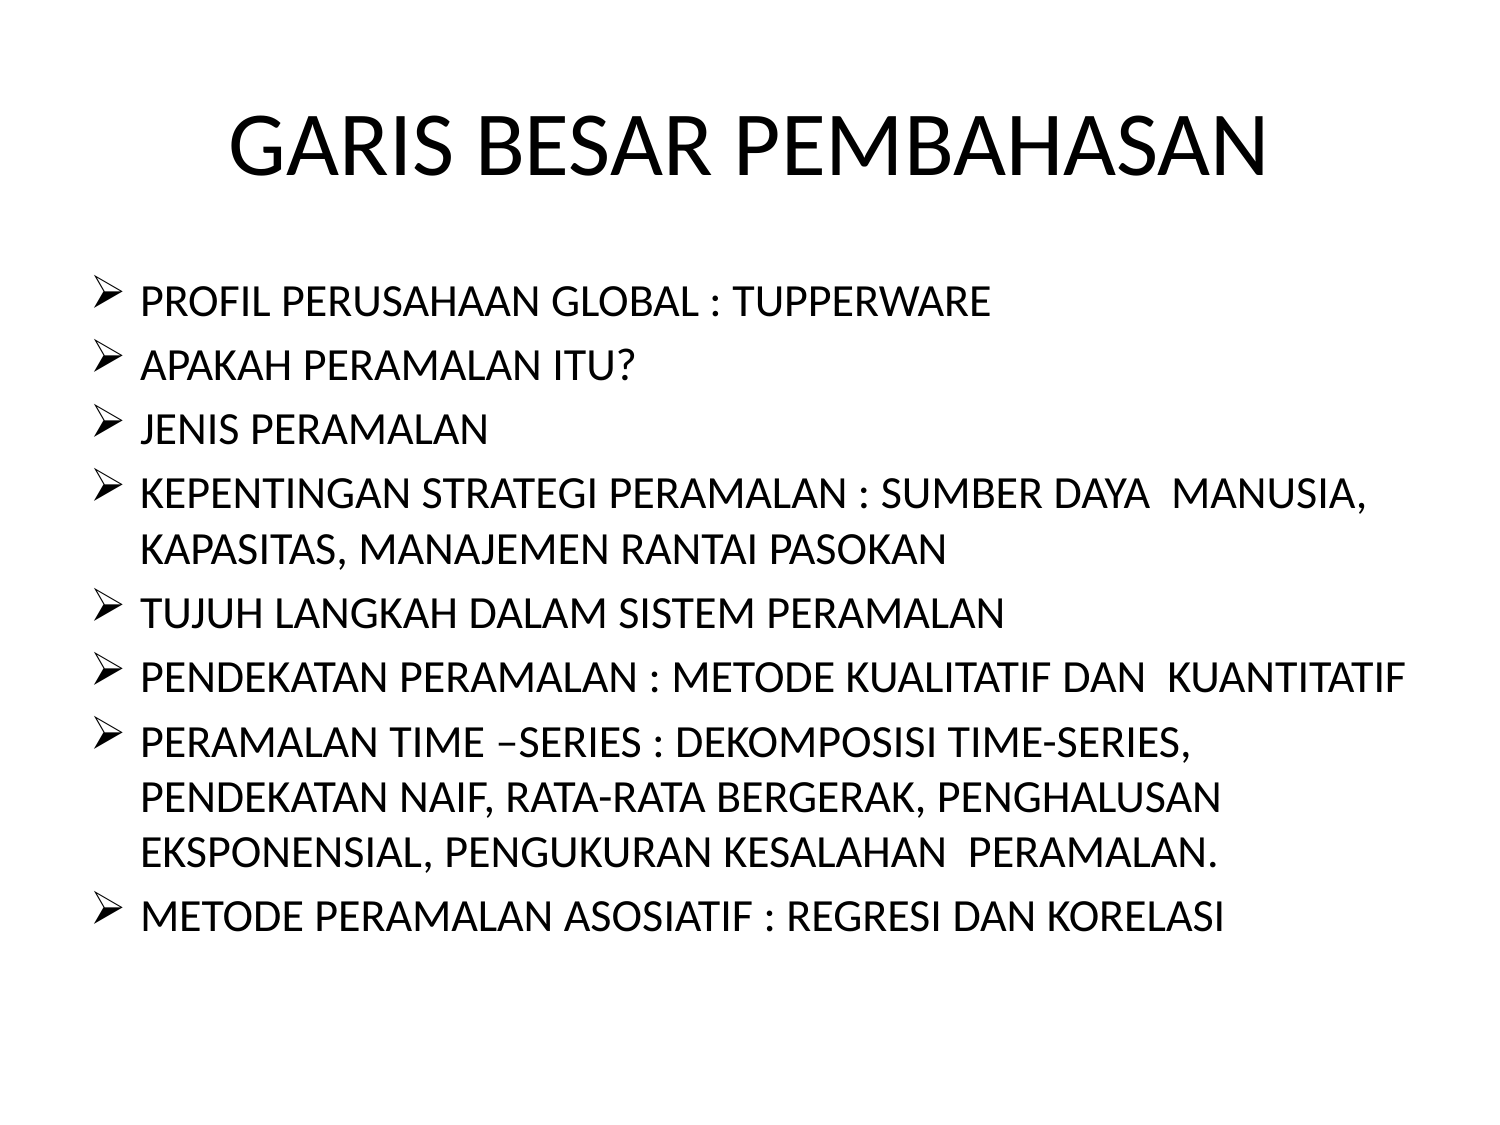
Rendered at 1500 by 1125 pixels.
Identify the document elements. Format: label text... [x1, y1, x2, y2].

title GARIS BESAR PEMBAHASAN [75, 45, 1425, 233]
list PROFIL PERUSAHAAN GLOBAL : TUPPERWARE APAKAH PERAMALAN ITU? JENIS PERAMALAN KEPENTINGAN STRATEGI PERAMALAN : SUMBER DAYA MANUSIA, KAPASITAS, MANAJEMEN RANTAI PASOKAN TUJUH LANGKAH DALAM SISTEM PERAMALAN PENDEKATAN PERAMALAN : METODE KUALITATIF DAN KUANTITATIF PERAMALAN TIME –SERIES : DEKOMPOSISI TIME-SERIES, PENDEKATAN NAIF, RATA-RATA BERGERAK, PENGHALUSAN EKSPONENSIAL, PENGUKURAN KESALAHAN PERAMALAN. METODE PERAMALAN ASOSIATIF : REGRESI DAN KORELASI [75, 262, 1425, 1005]
